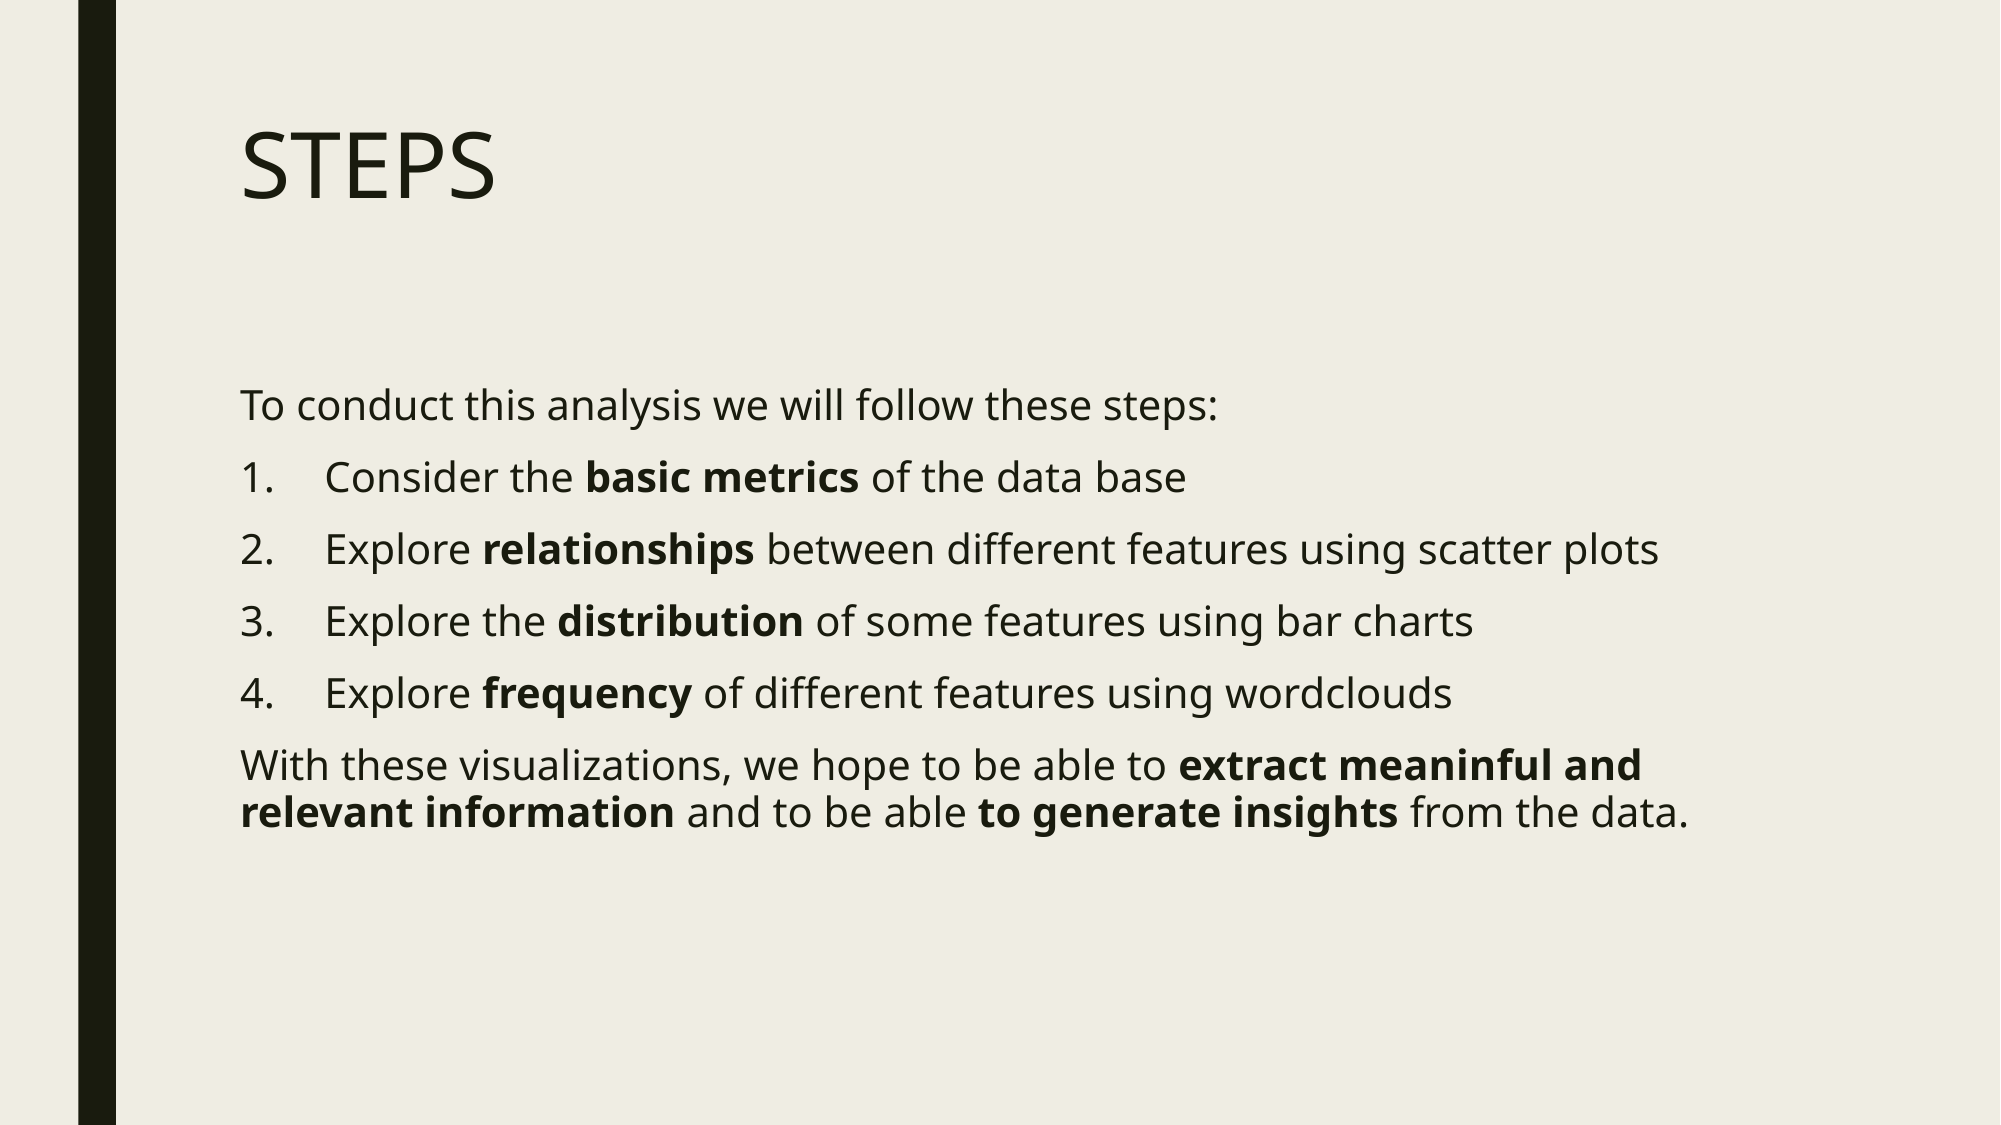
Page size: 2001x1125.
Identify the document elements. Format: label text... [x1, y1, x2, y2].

list To conduct this analysis we will follow these steps: Consider the basic metrics of the data base Explore relationships between different features using scatter plots Explore the distribution of some features using bar charts Explore frequency of different features using wordclouds With these visualizations, we hope to be able to extract meaninful and relevant information and to be able to generate insights from the data. [225, 375, 1800, 963]
title STEPS [225, 112, 1800, 357]
